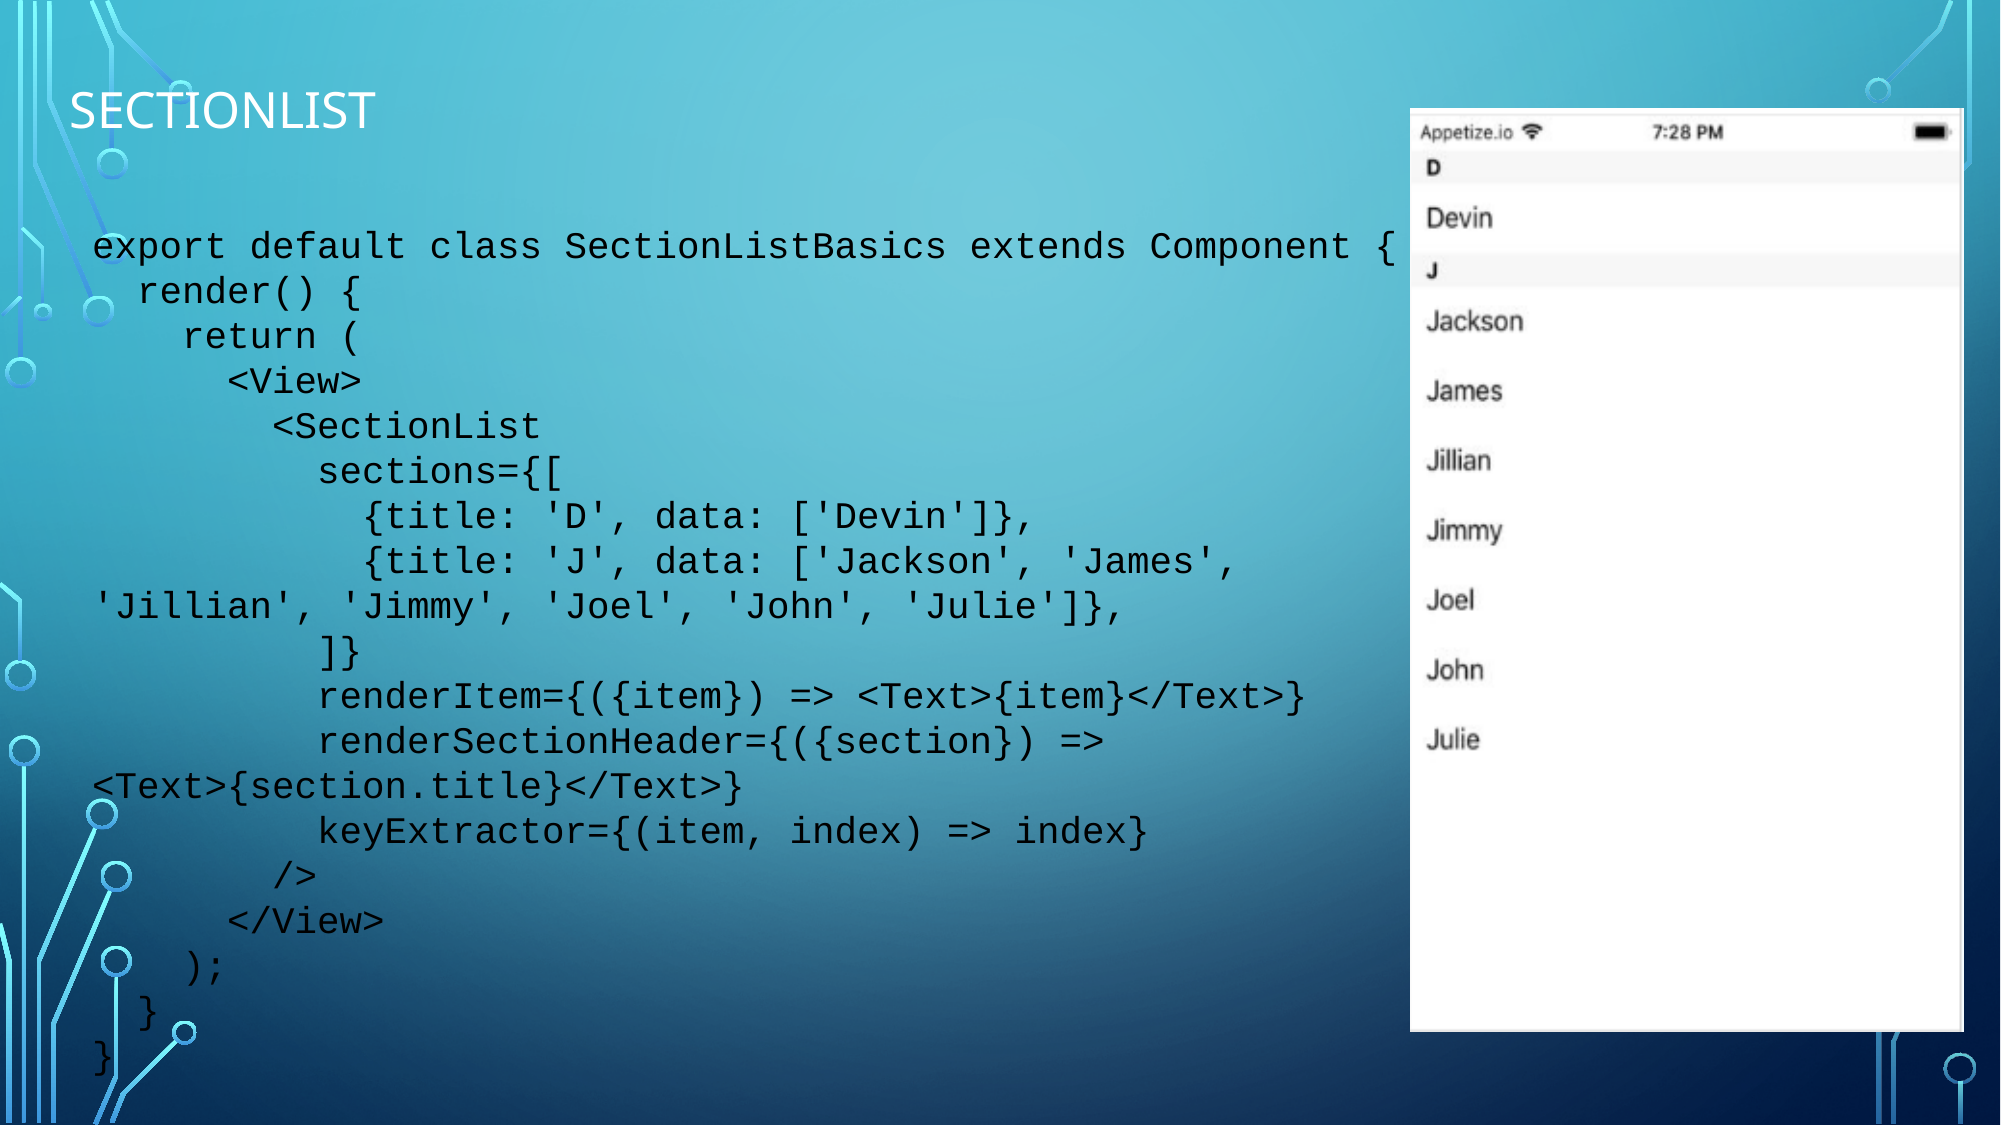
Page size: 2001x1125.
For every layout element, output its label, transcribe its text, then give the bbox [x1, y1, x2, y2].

picture [1410, 108, 1964, 1033]
text_box export default class SectionListBasics extends Component { render() { return ( <View> <SectionList sections={[ {title: 'D', data: ['Devin']}, {title: 'J', data: ['Jackson', 'James', 'Jillian', 'Jimmy', 'Joel', 'John', 'Julie']}, ]} renderItem={({item}) => <Text>{item}</Text>} renderSectionHeader={({section}) => <Text>{section.title}</Text>} keyExtractor={(item, index) => index} /> </View> ); } } [77, 213, 1486, 1084]
text_box SECTIONLIST [54, 71, 392, 146]
